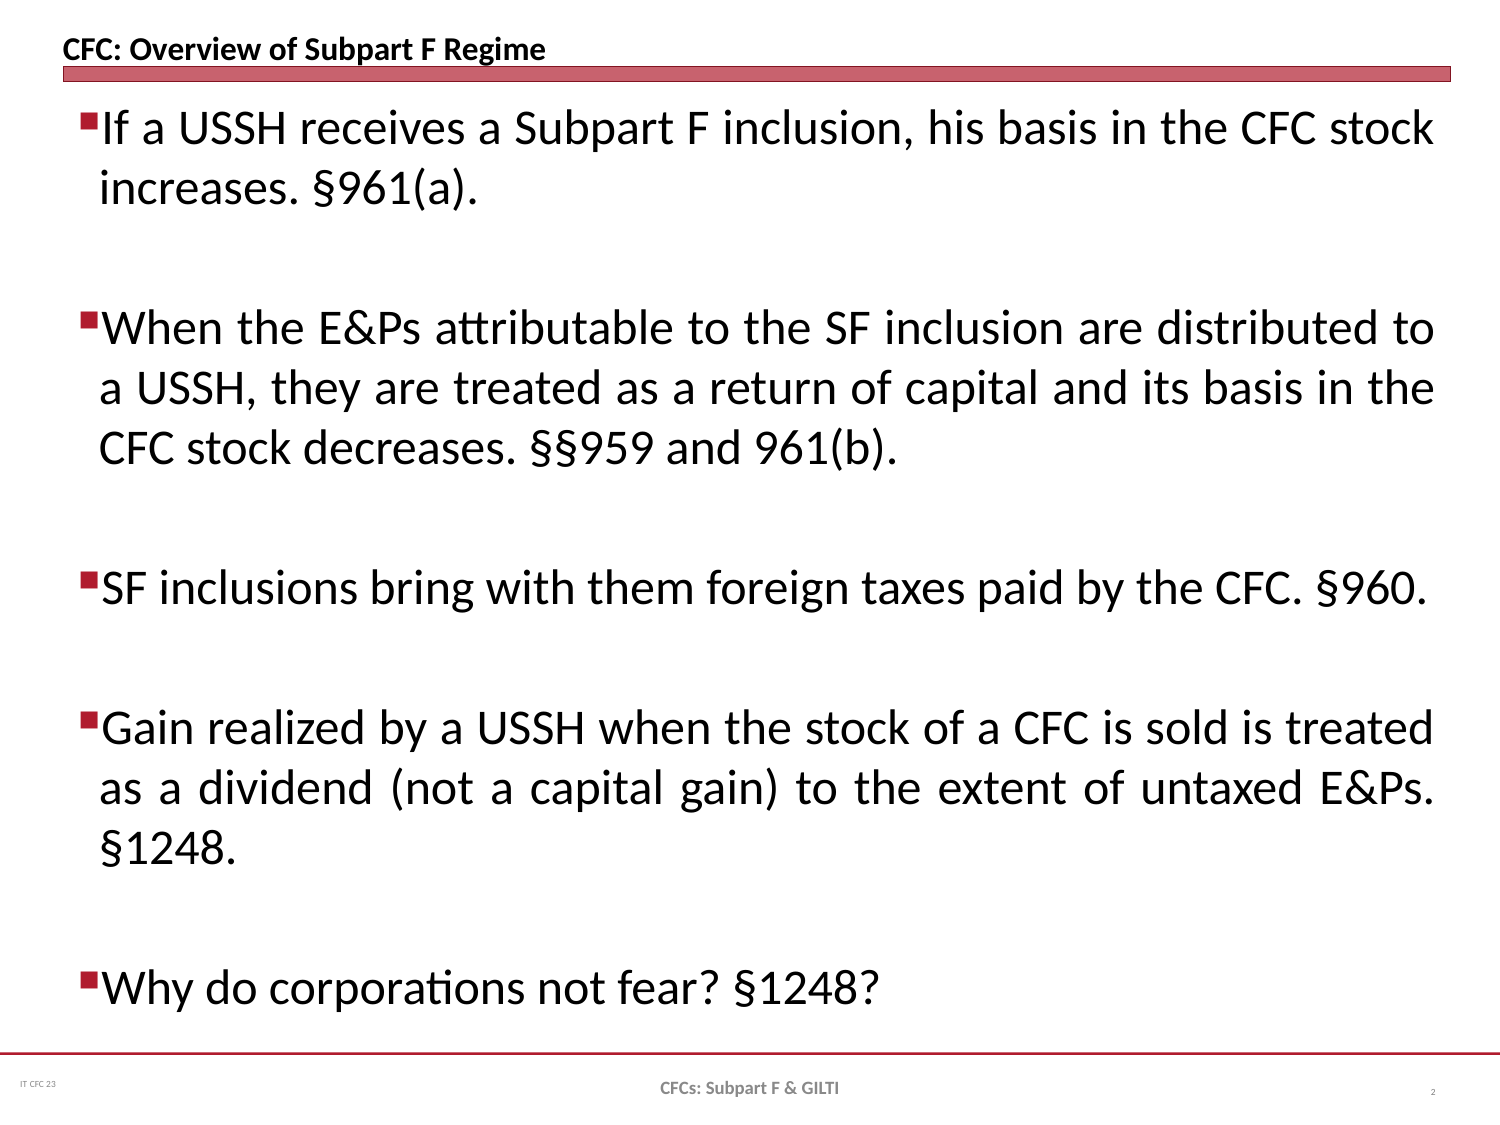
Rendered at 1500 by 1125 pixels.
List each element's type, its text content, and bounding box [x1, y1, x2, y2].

footer CFCs: Subpart F & GILTI [512, 1056, 988, 1117]
slide_number 2 [1375, 1061, 1451, 1122]
title CFC: Overview of Subpart F Regime [62, 6, 1451, 67]
list If a USSH receives a Subpart F inclusion, his basis in the CFC stock increases. §961(a). When the E&Ps attributable to the SF inclusion are distributed to a USSH, they are treated as a return of capital and its basis in the CFC stock decreases. §§959 and 961(b). SF inclusions bring with them foreign taxes paid by the CFC. §960. Gain realized by a USSH when the stock of a CFC is sold is treated as a dividend (not a capital gain) to the extent of untaxed E&Ps. §1248. Why do corporations not fear? §1248? [63, 87, 1451, 1041]
